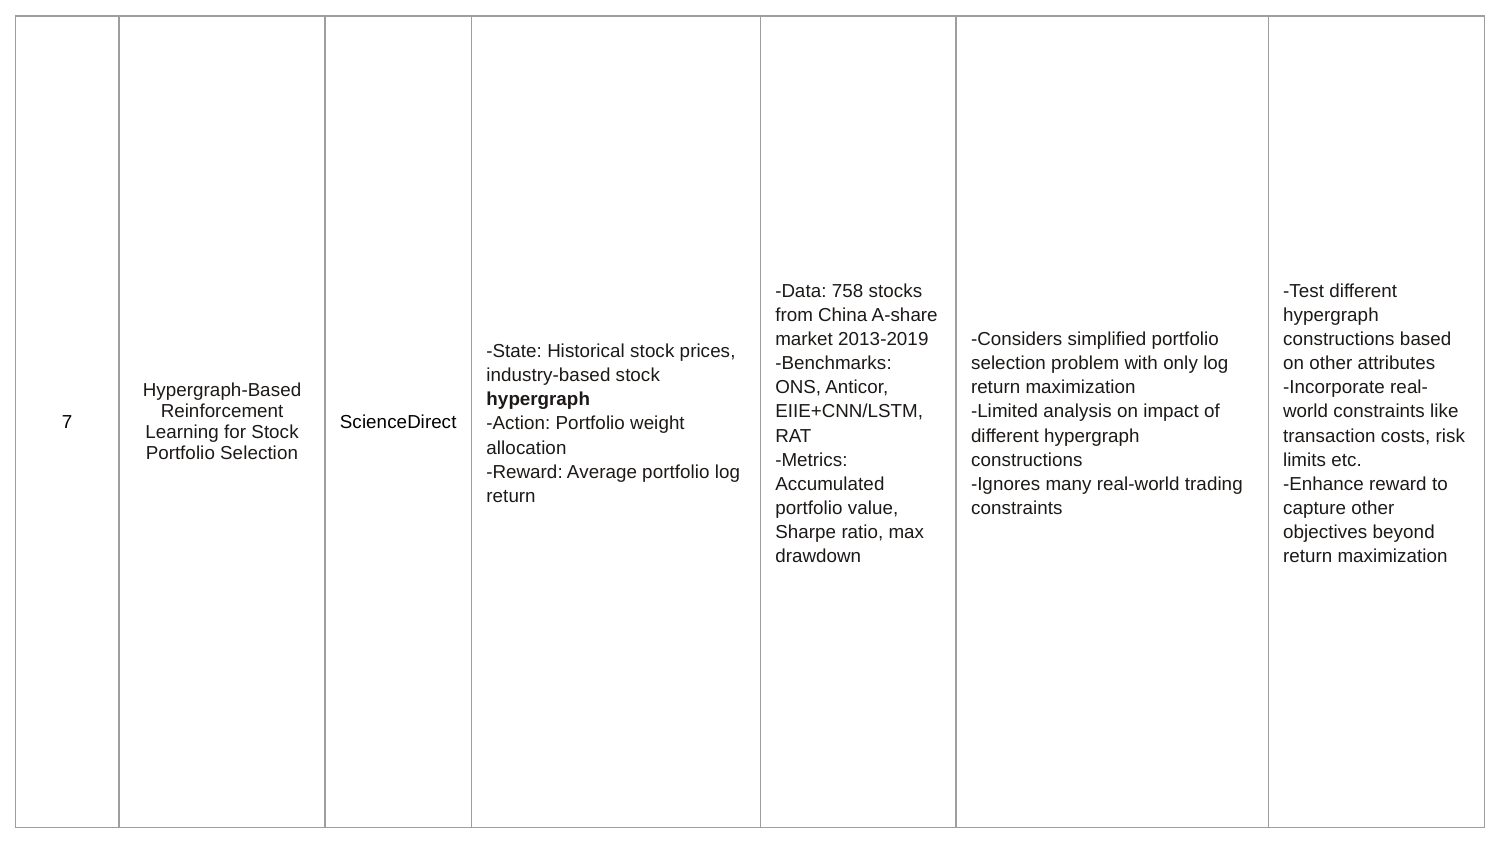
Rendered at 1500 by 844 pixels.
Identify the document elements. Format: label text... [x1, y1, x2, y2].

table_header ScienceDirect [326, 17, 471, 827]
table_header Hypergraph-Based Reinforcement Learning for Stock Portfolio Selection [120, 17, 324, 827]
table_header 7 [16, 17, 118, 827]
table_header -State: Historical stock prices, industry-based stock hypergraph -Action: Portfolio weight allocation -Reward: Average portfolio log return [472, 17, 760, 827]
table_header -Test different hypergraph constructions based on other attributes -Incorporate real-world constraints like transaction costs, risk limits etc. -Enhance reward to capture other objectives beyond return maximization [1269, 17, 1484, 827]
table_header -Data: 758 stocks from China A-share market 2013-2019 -Benchmarks: ONS, Anticor, EIIE+CNN/LSTM, RAT -Metrics: Accumulated portfolio value, Sharpe ratio, max drawdown [761, 17, 955, 827]
table_header -Considers simplified portfolio selection problem with only log return maximization -Limited analysis on impact of different hypergraph constructions -Ignores many real-world trading constraints [957, 17, 1268, 827]
